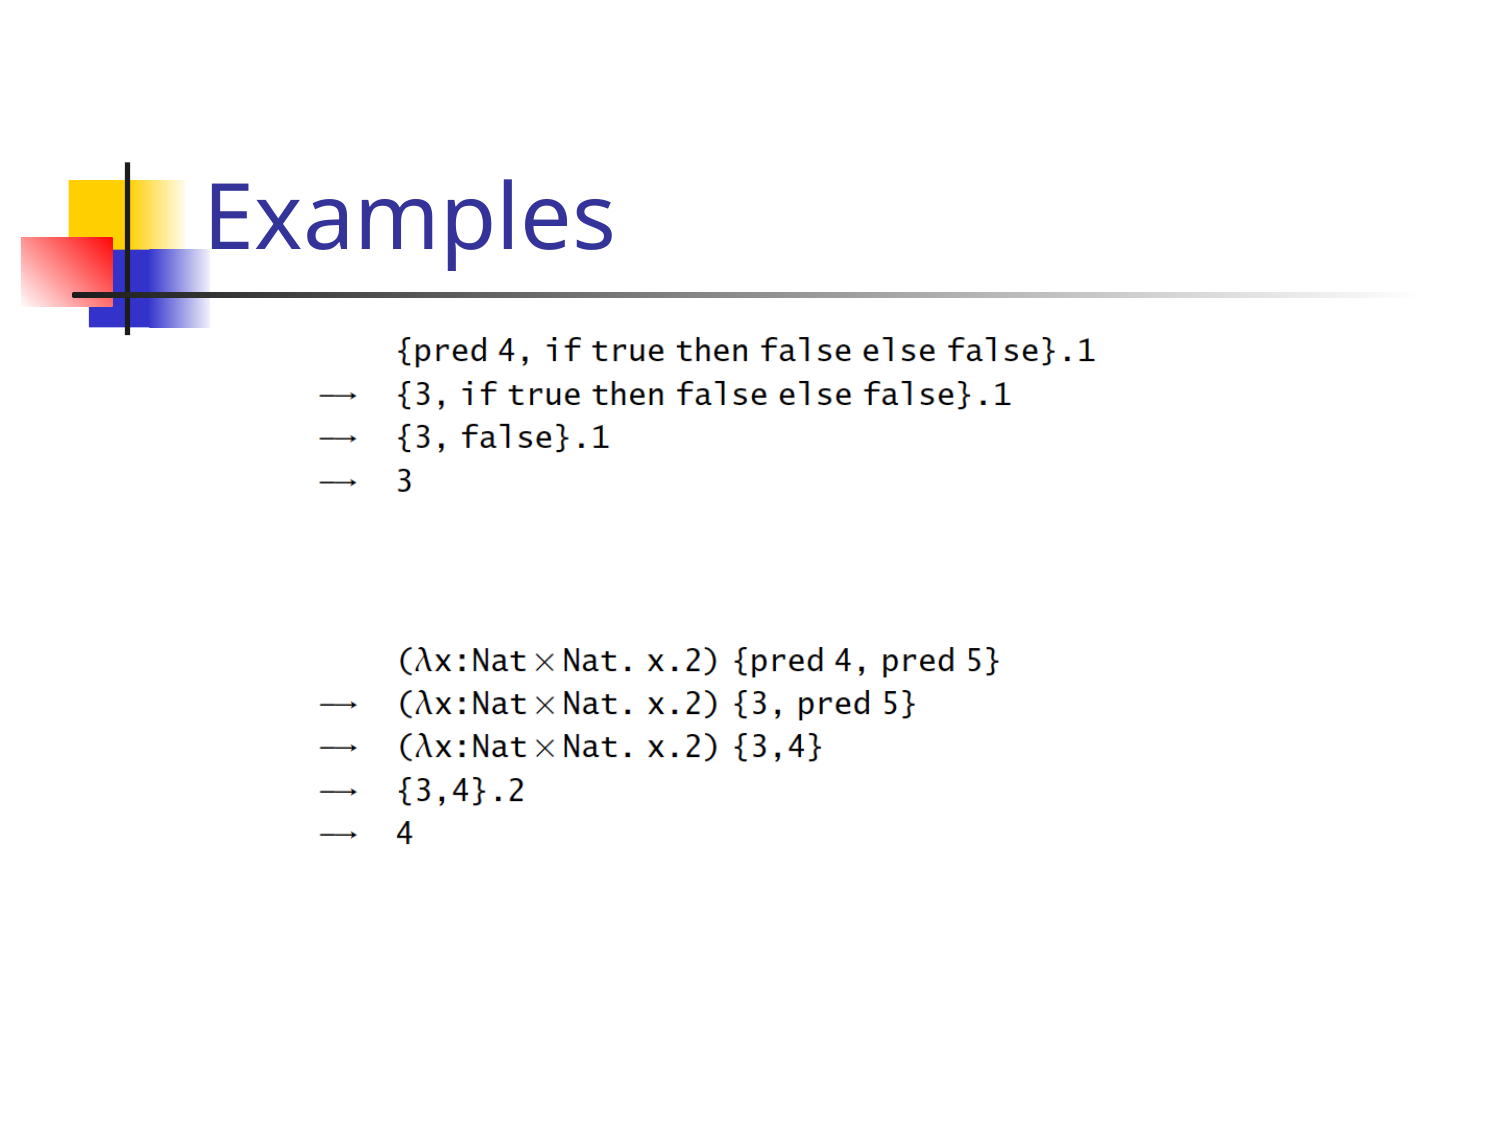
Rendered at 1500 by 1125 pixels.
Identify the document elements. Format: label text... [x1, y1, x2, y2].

picture [279, 624, 1037, 863]
title Examples [188, 35, 1468, 275]
picture [287, 312, 1140, 519]
